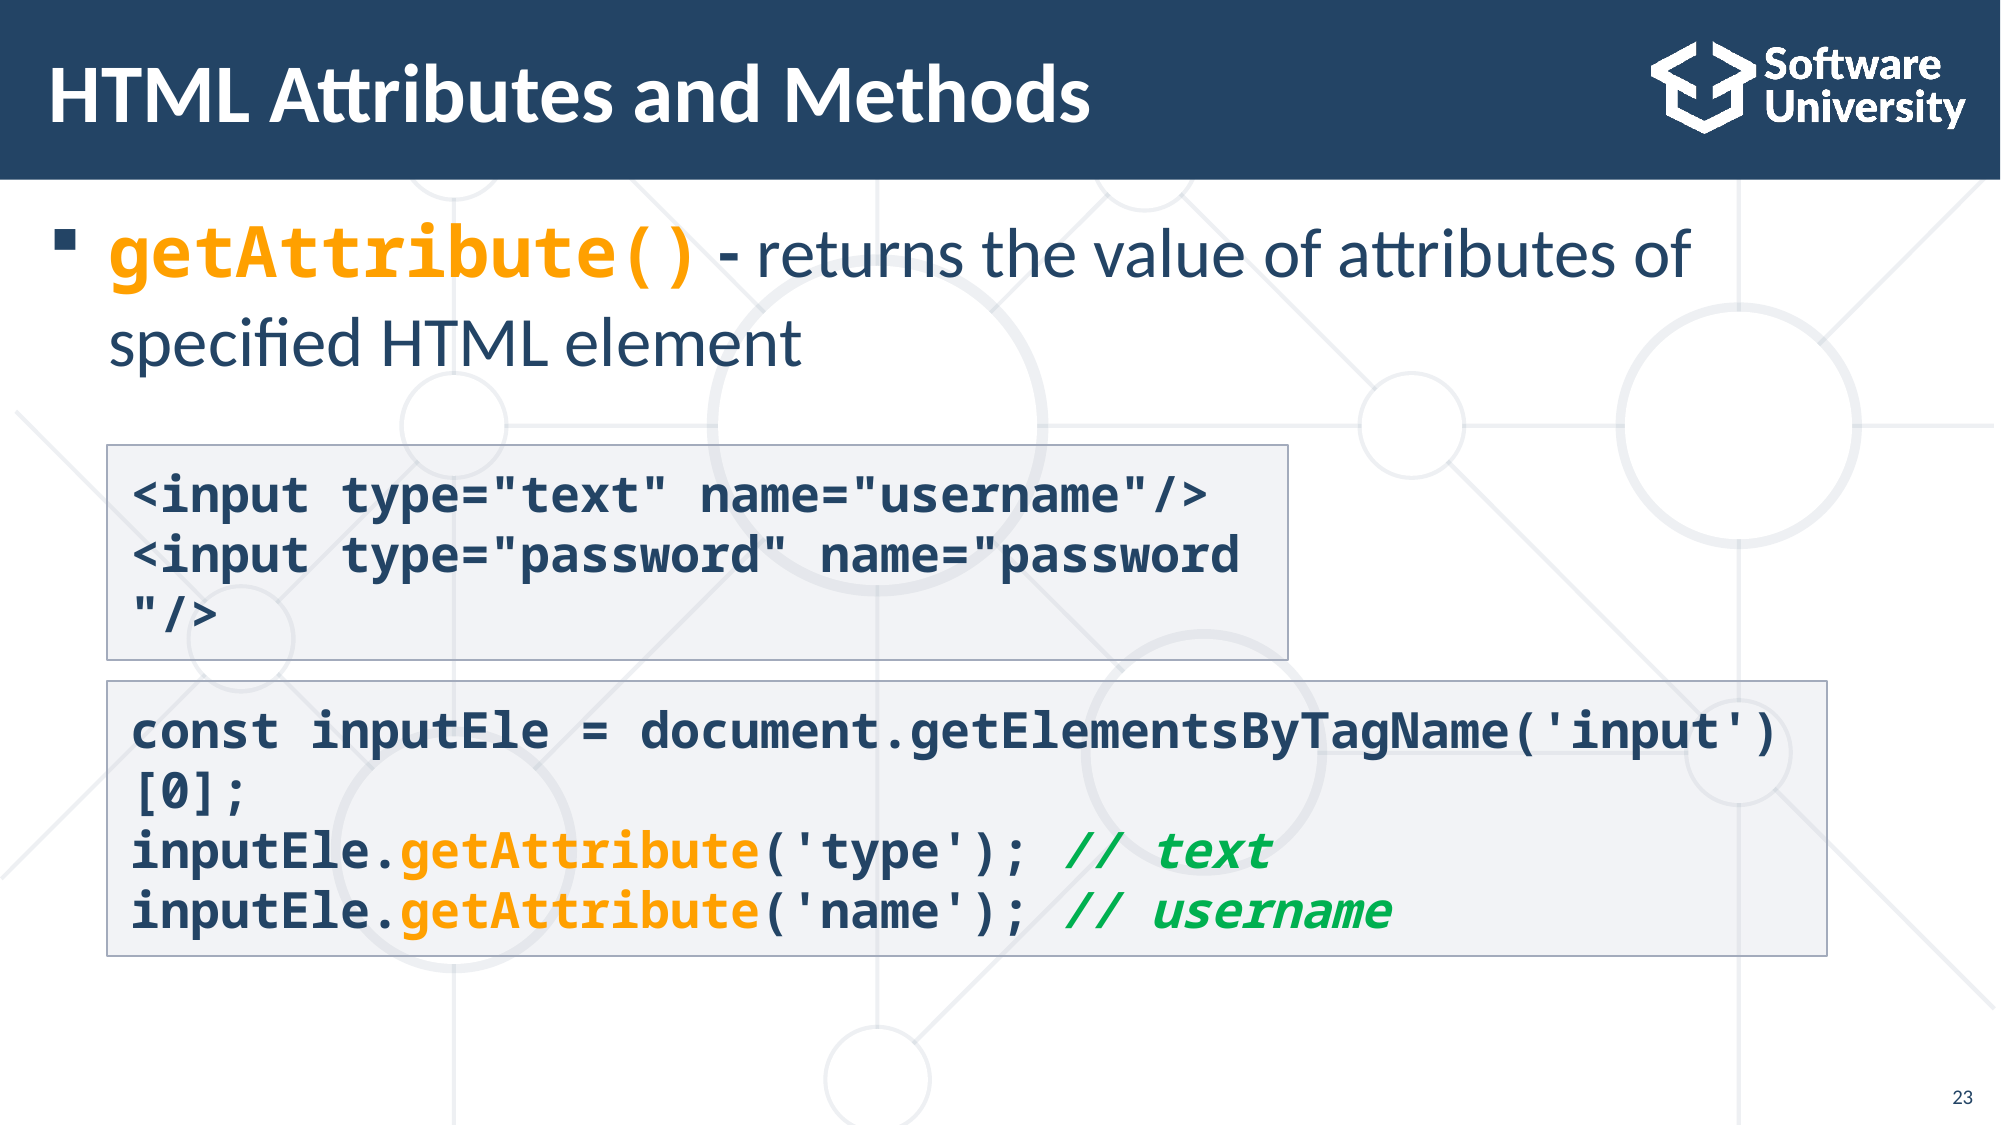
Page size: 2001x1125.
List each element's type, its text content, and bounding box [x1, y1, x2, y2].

text_box const inputEle = document.getElementsByTagName('input')[0]; inputEle.getAttribute('type'); // text inputEle.getAttribute('name'); // username [106, 680, 1827, 956]
list getAttribute() - returns the value of attributes of specified HTML element [31, 196, 1970, 1050]
text_box <input type="text" name="username"/> <input type="password" name="password"/> [106, 444, 1289, 661]
picture [1651, 41, 1966, 134]
title HTML Attributes and Methods [31, 16, 1625, 162]
slide_number 23 [1927, 1067, 1989, 1117]
